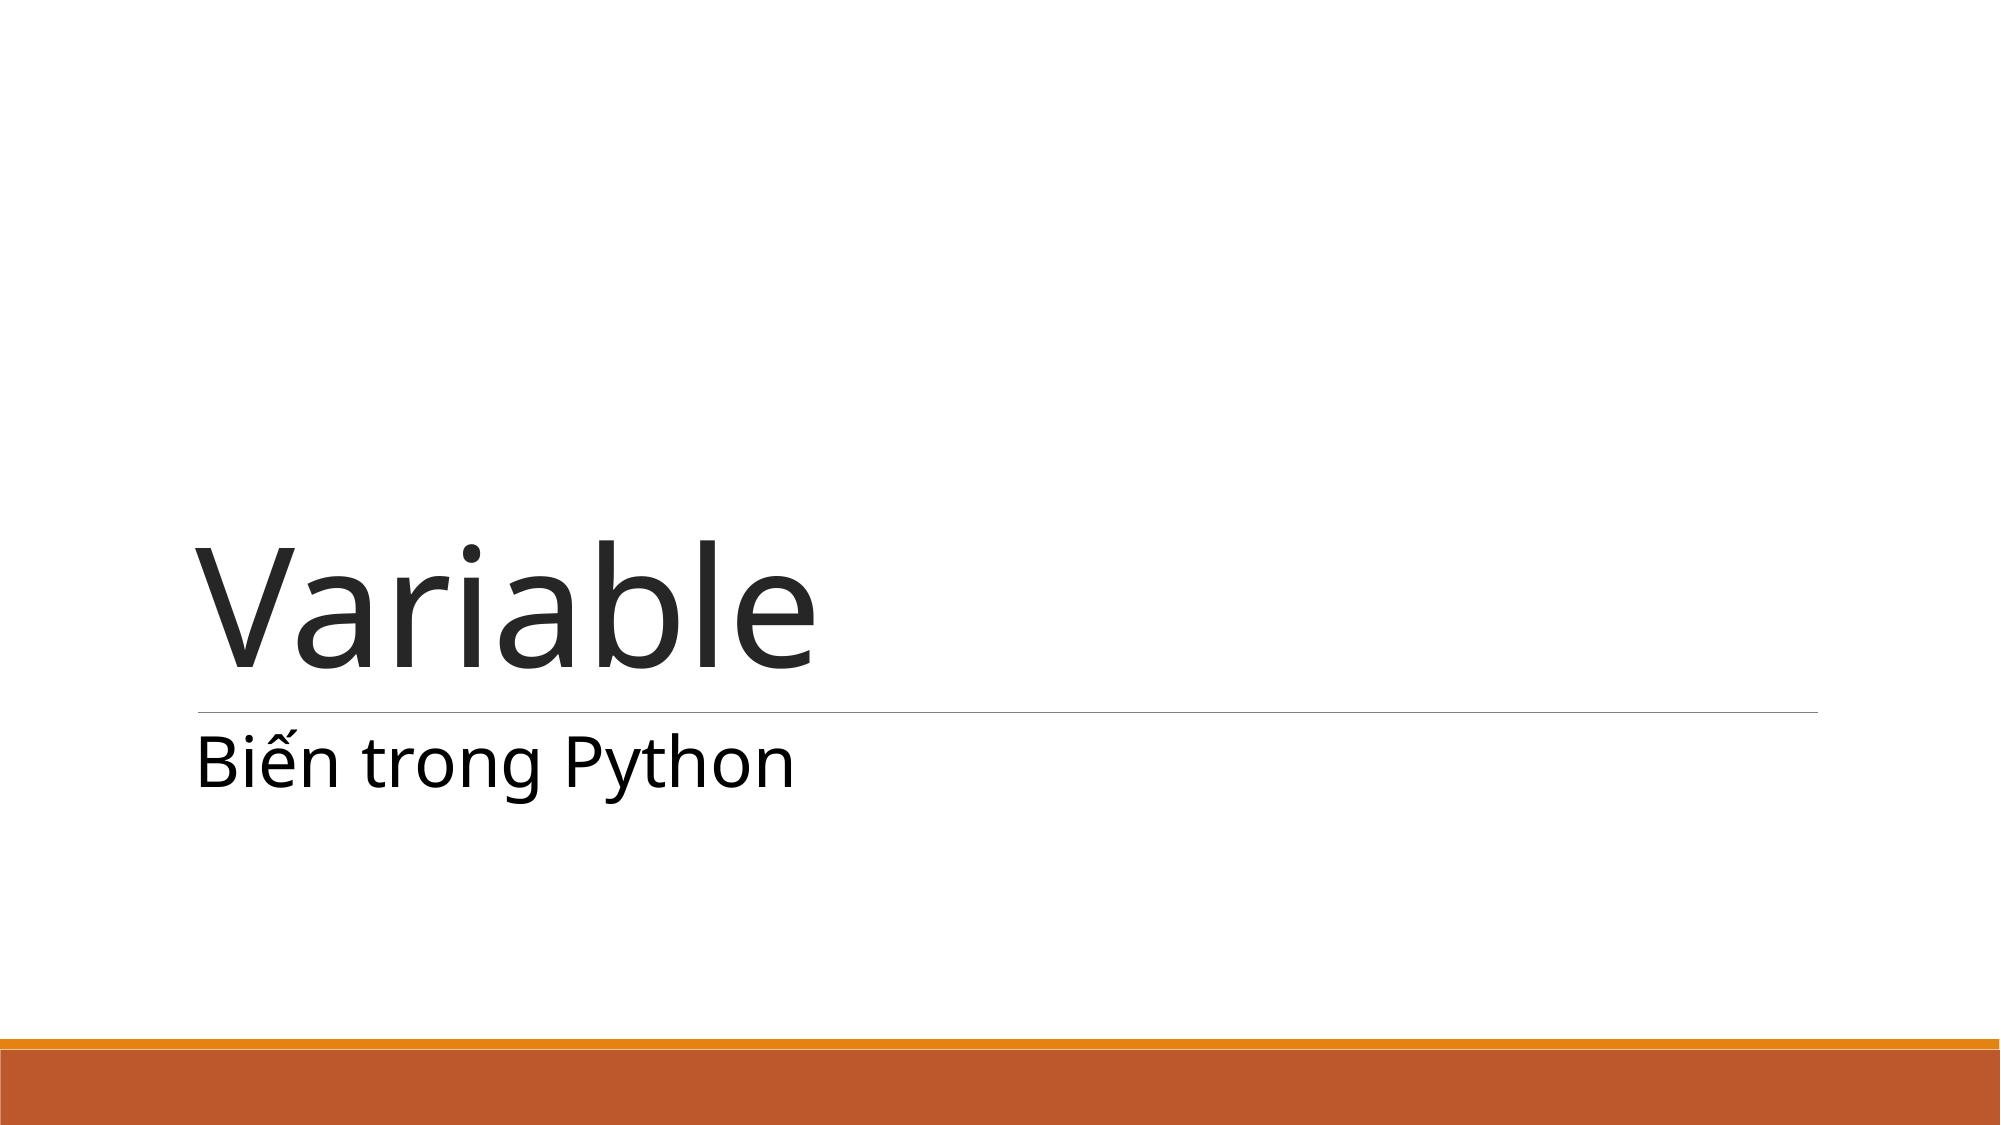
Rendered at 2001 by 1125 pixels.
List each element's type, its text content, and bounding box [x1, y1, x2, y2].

text_box Biến trong Python [179, 709, 868, 810]
title Variable [180, 124, 1830, 710]
